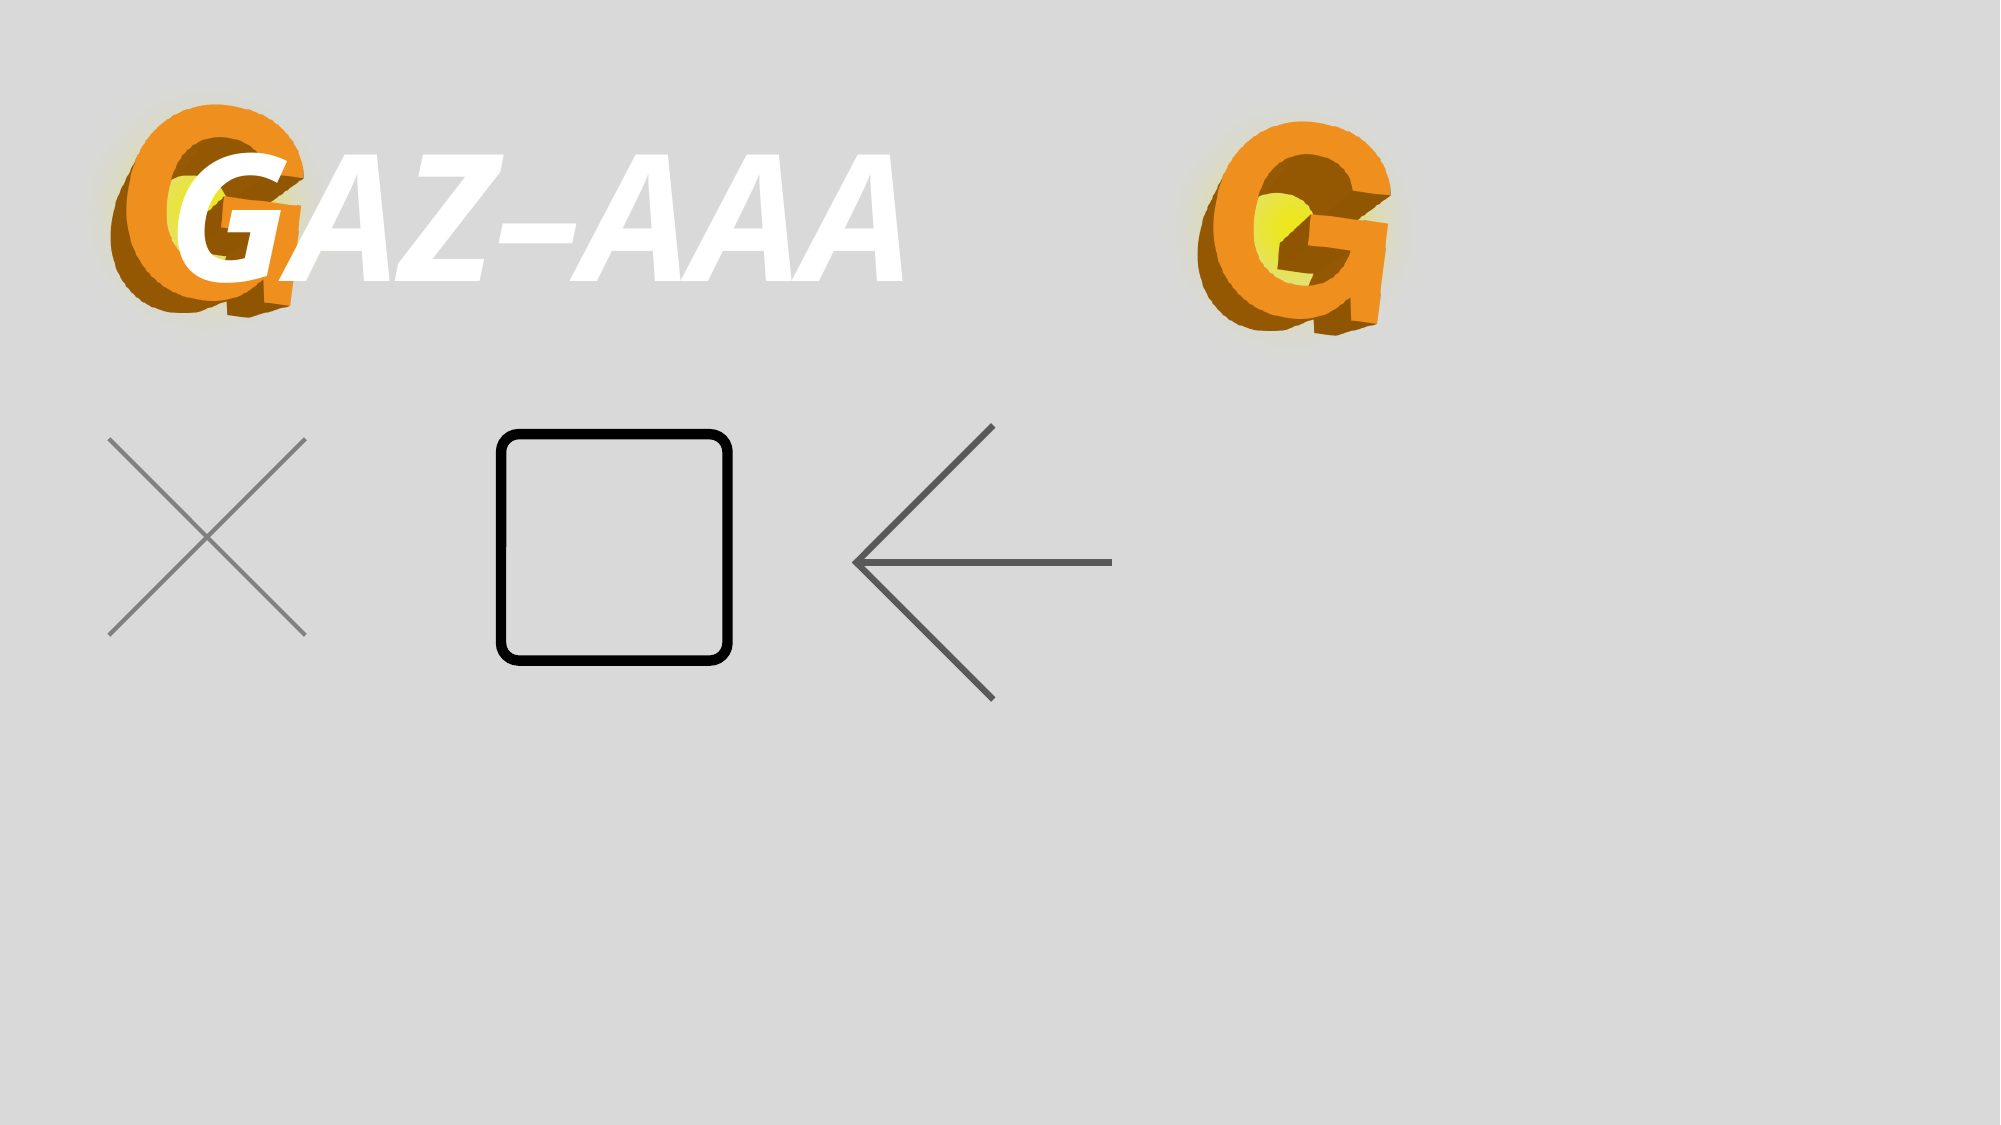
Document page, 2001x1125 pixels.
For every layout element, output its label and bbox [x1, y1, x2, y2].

text_box [853, 425, 1113, 700]
text_box [108, 438, 306, 636]
text_box [1134, 69, 1453, 388]
text_box [499, 433, 729, 662]
text_box [47, 51, 929, 371]
